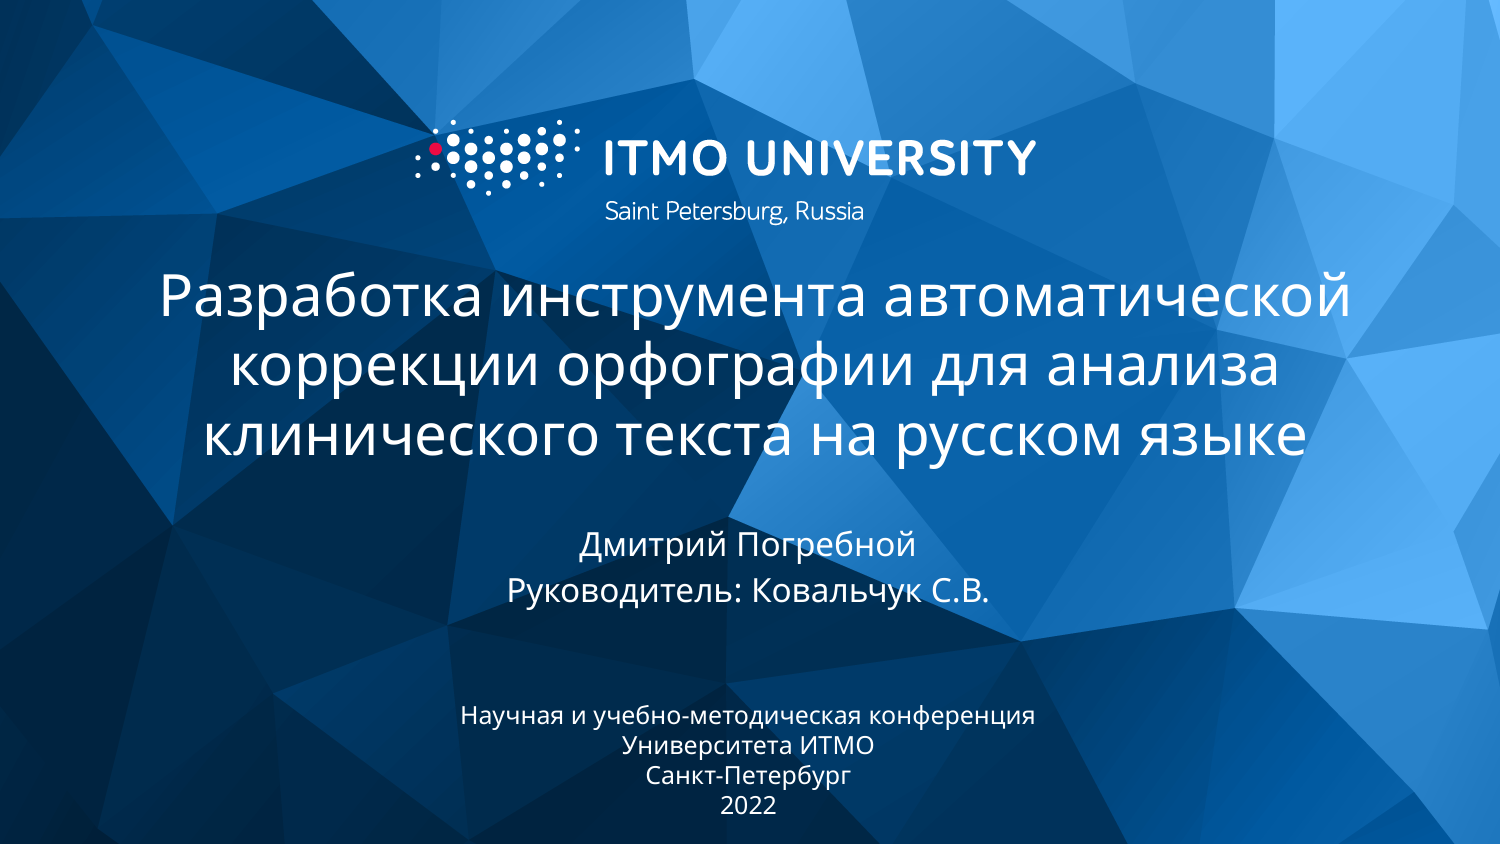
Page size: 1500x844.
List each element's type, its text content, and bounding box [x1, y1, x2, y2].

text_box Научная и учебно-методическая конференция Университета ИТМО Санкт-Петербург 2022 [373, 692, 1124, 827]
title Разработка инструмента автоматической коррекции орфографии для анализа клинического текста на русском языке [80, 245, 1431, 475]
list Дмитрий Погребной Руководитель: Ковальчук С.В. [80, 515, 1417, 624]
picture [0, 0, 1500, 844]
